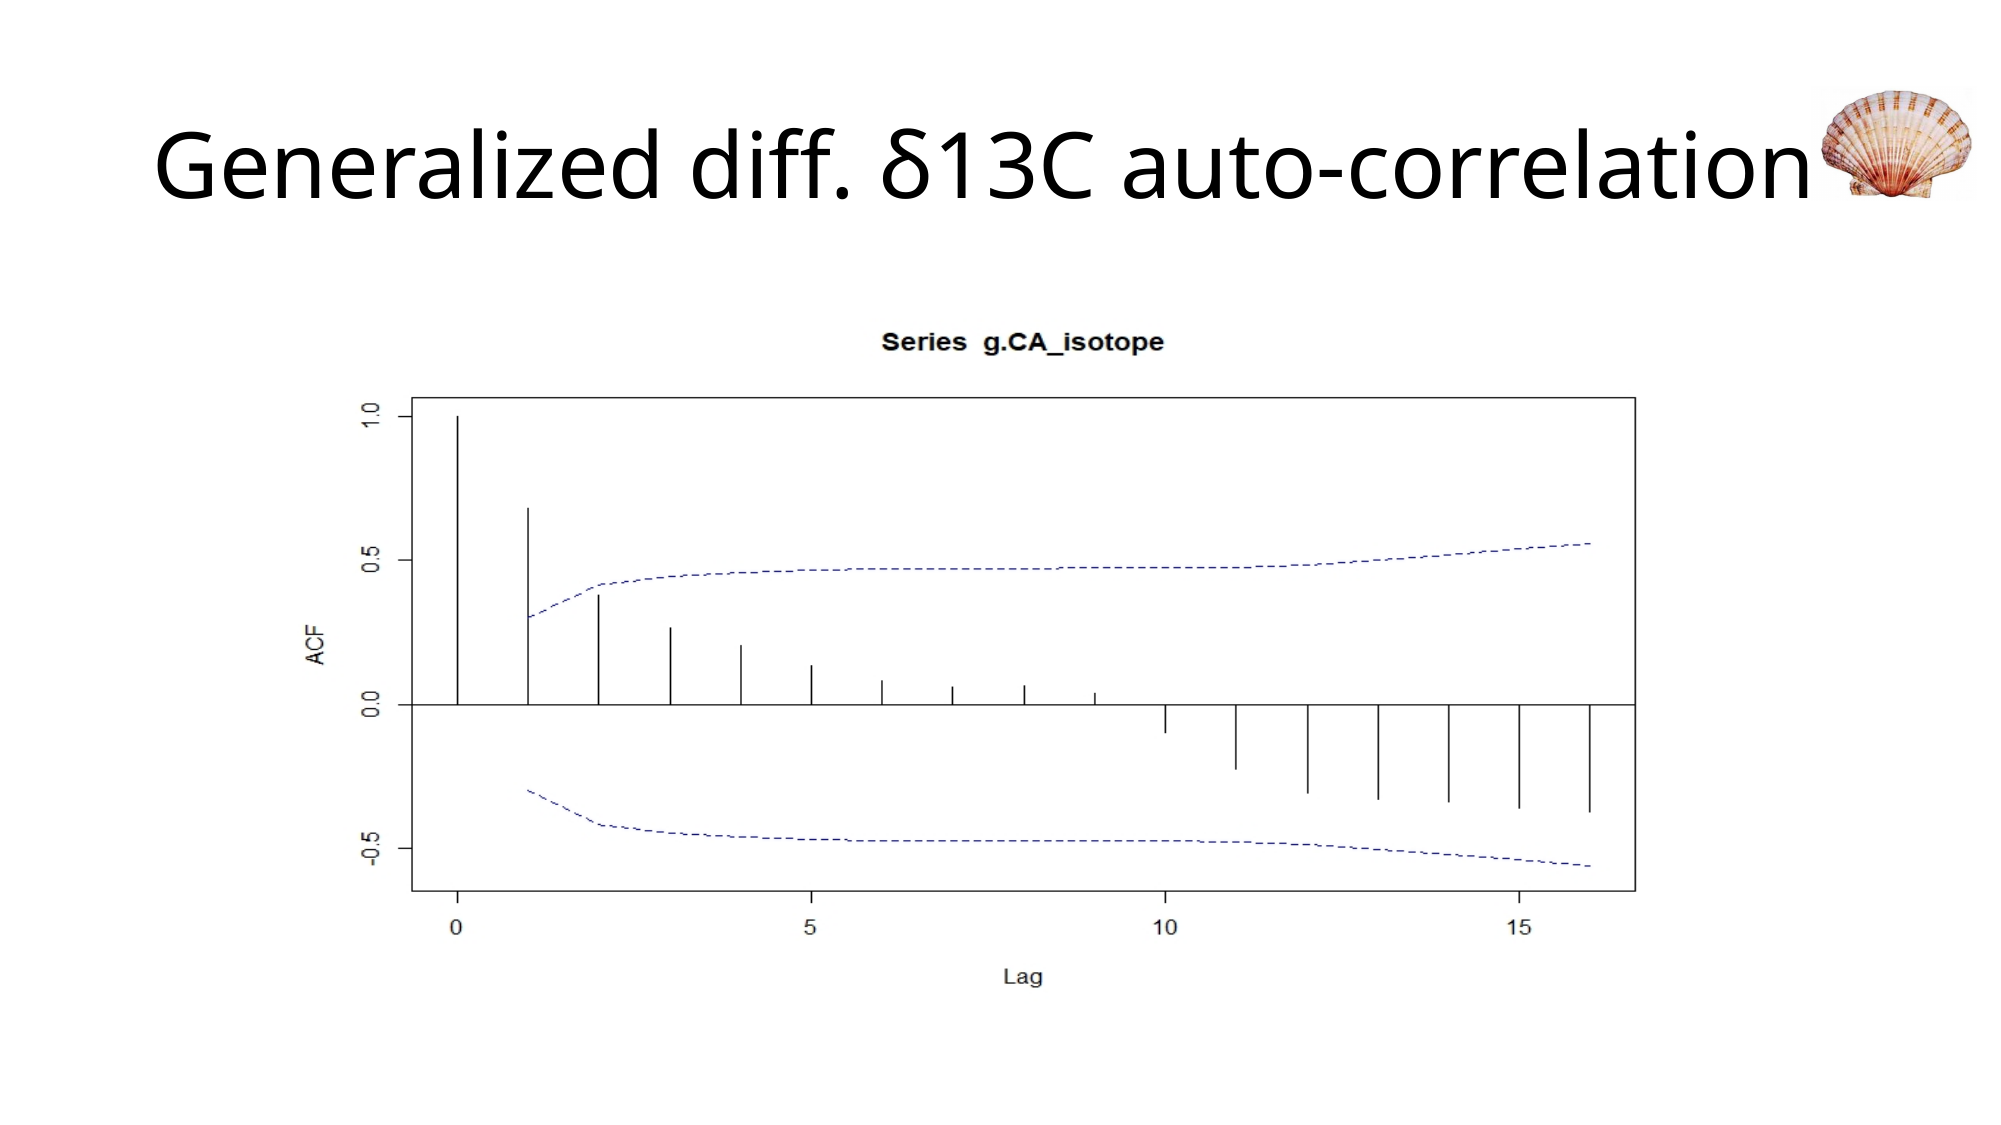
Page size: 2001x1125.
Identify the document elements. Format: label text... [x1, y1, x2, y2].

title Generalized diff. δ13C auto-correlation [137, 59, 1863, 278]
picture [1811, 86, 1978, 201]
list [297, 299, 1695, 1014]
